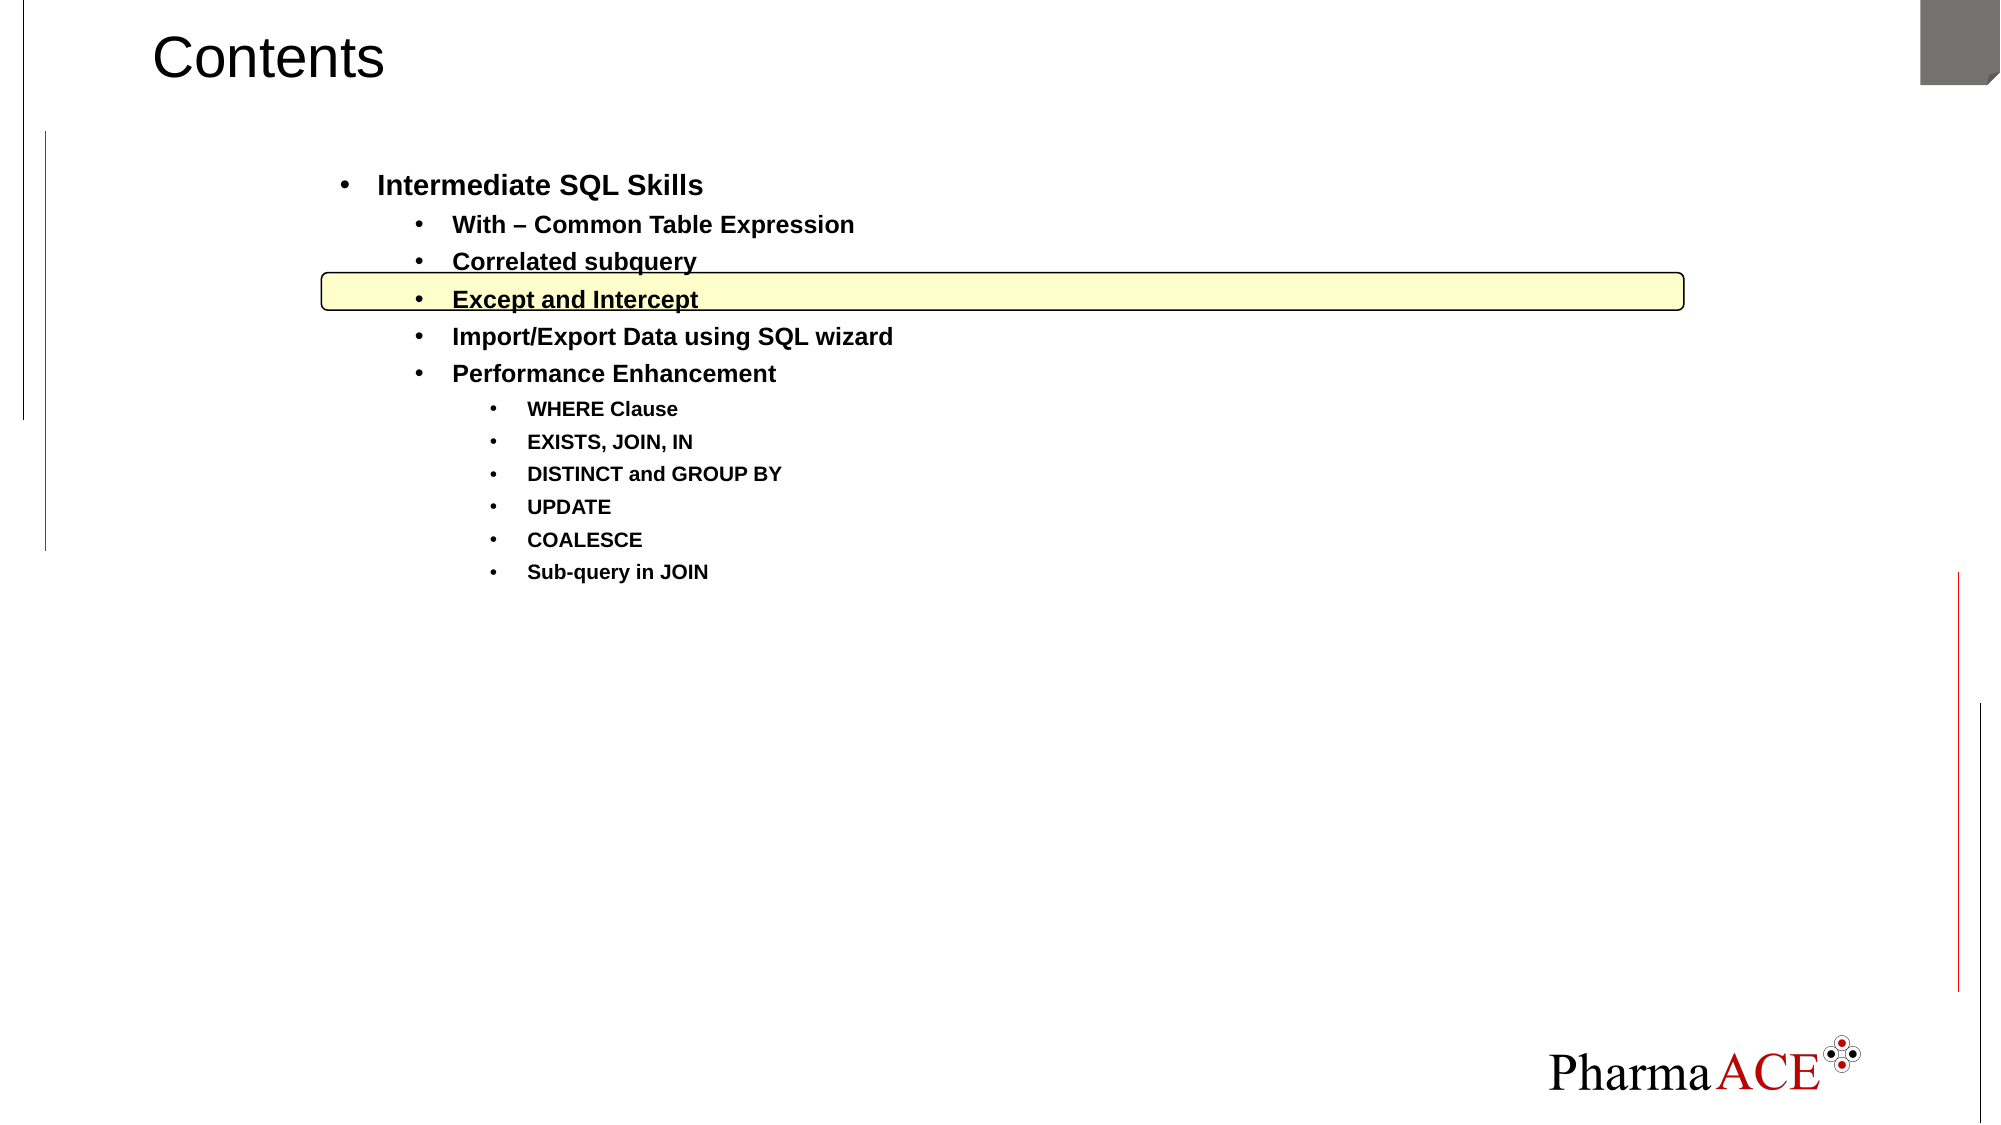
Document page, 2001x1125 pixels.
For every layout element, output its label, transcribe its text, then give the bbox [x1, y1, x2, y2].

title Contents [137, 19, 1868, 168]
list Intermediate SQL Skills With – Common Table Expression Correlated subquery Except and Intercept Import/Export Data using SQL wizard Performance Enhancement WHERE Clause EXISTS, JOIN, IN DISTINCT and GROUP BY UPDATE COALESCE Sub-query in JOIN [324, 162, 1650, 1013]
text_box [1650, 272, 1684, 311]
picture [1539, 1023, 1870, 1112]
